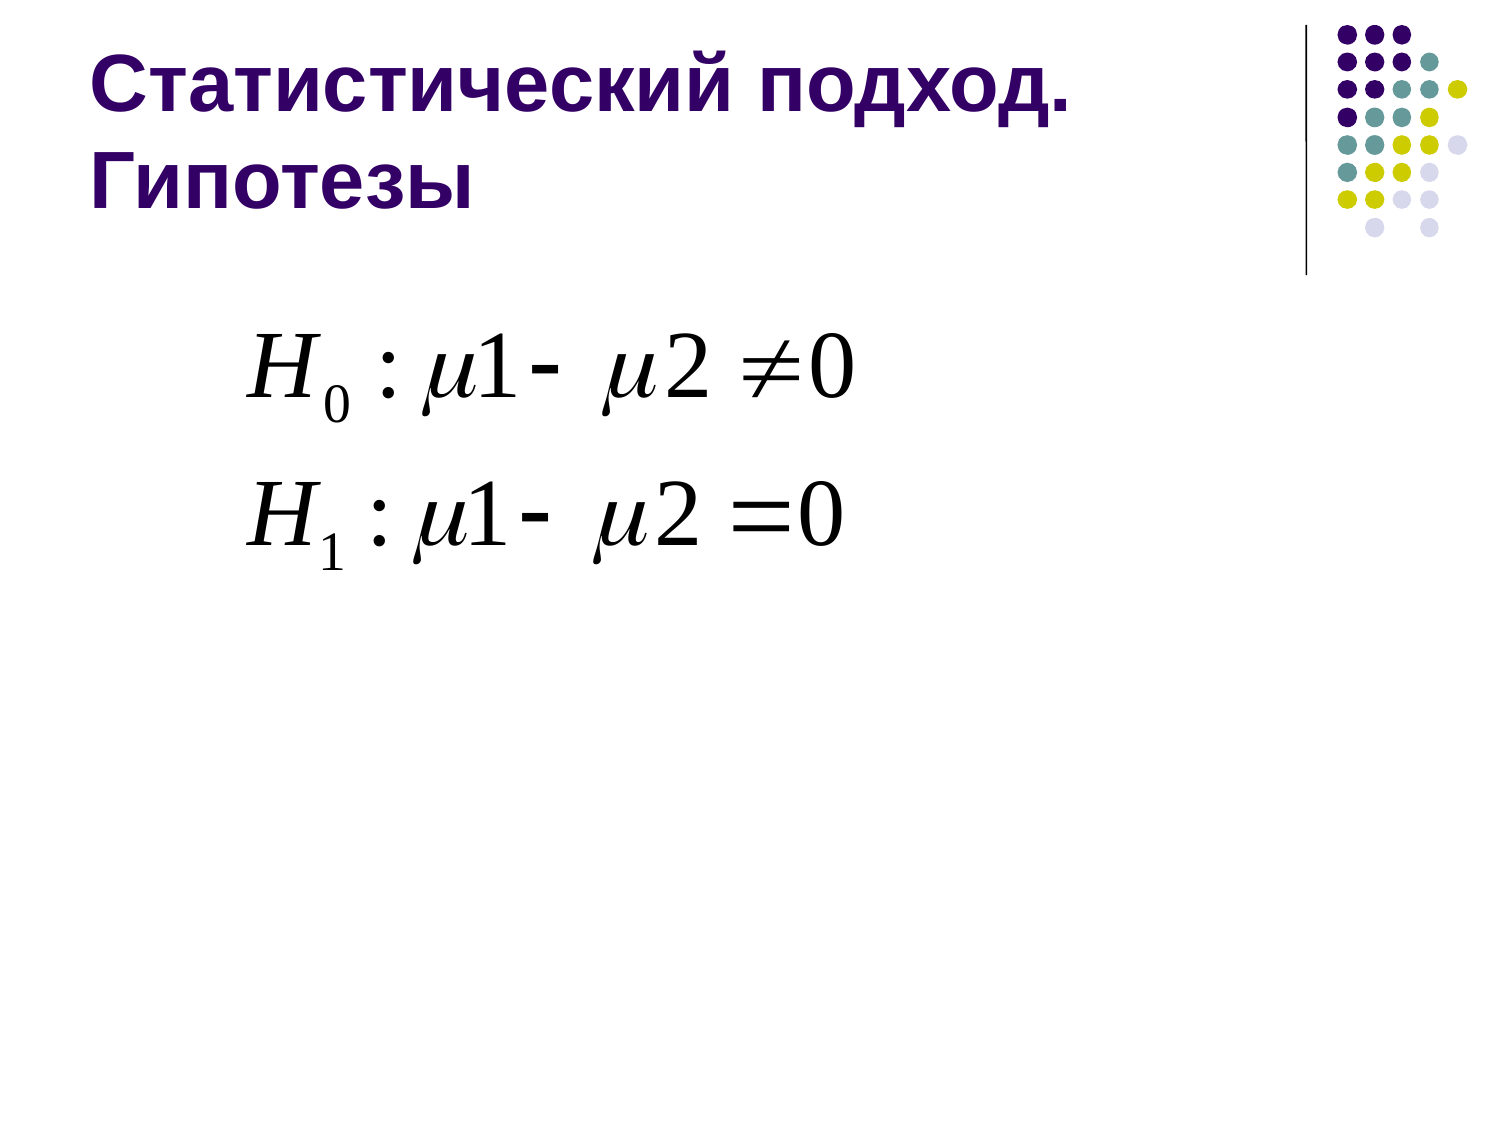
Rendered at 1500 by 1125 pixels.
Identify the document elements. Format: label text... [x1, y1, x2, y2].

text_box Статистический подход. Гипотезы [74, 20, 1313, 233]
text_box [229, 302, 873, 592]
